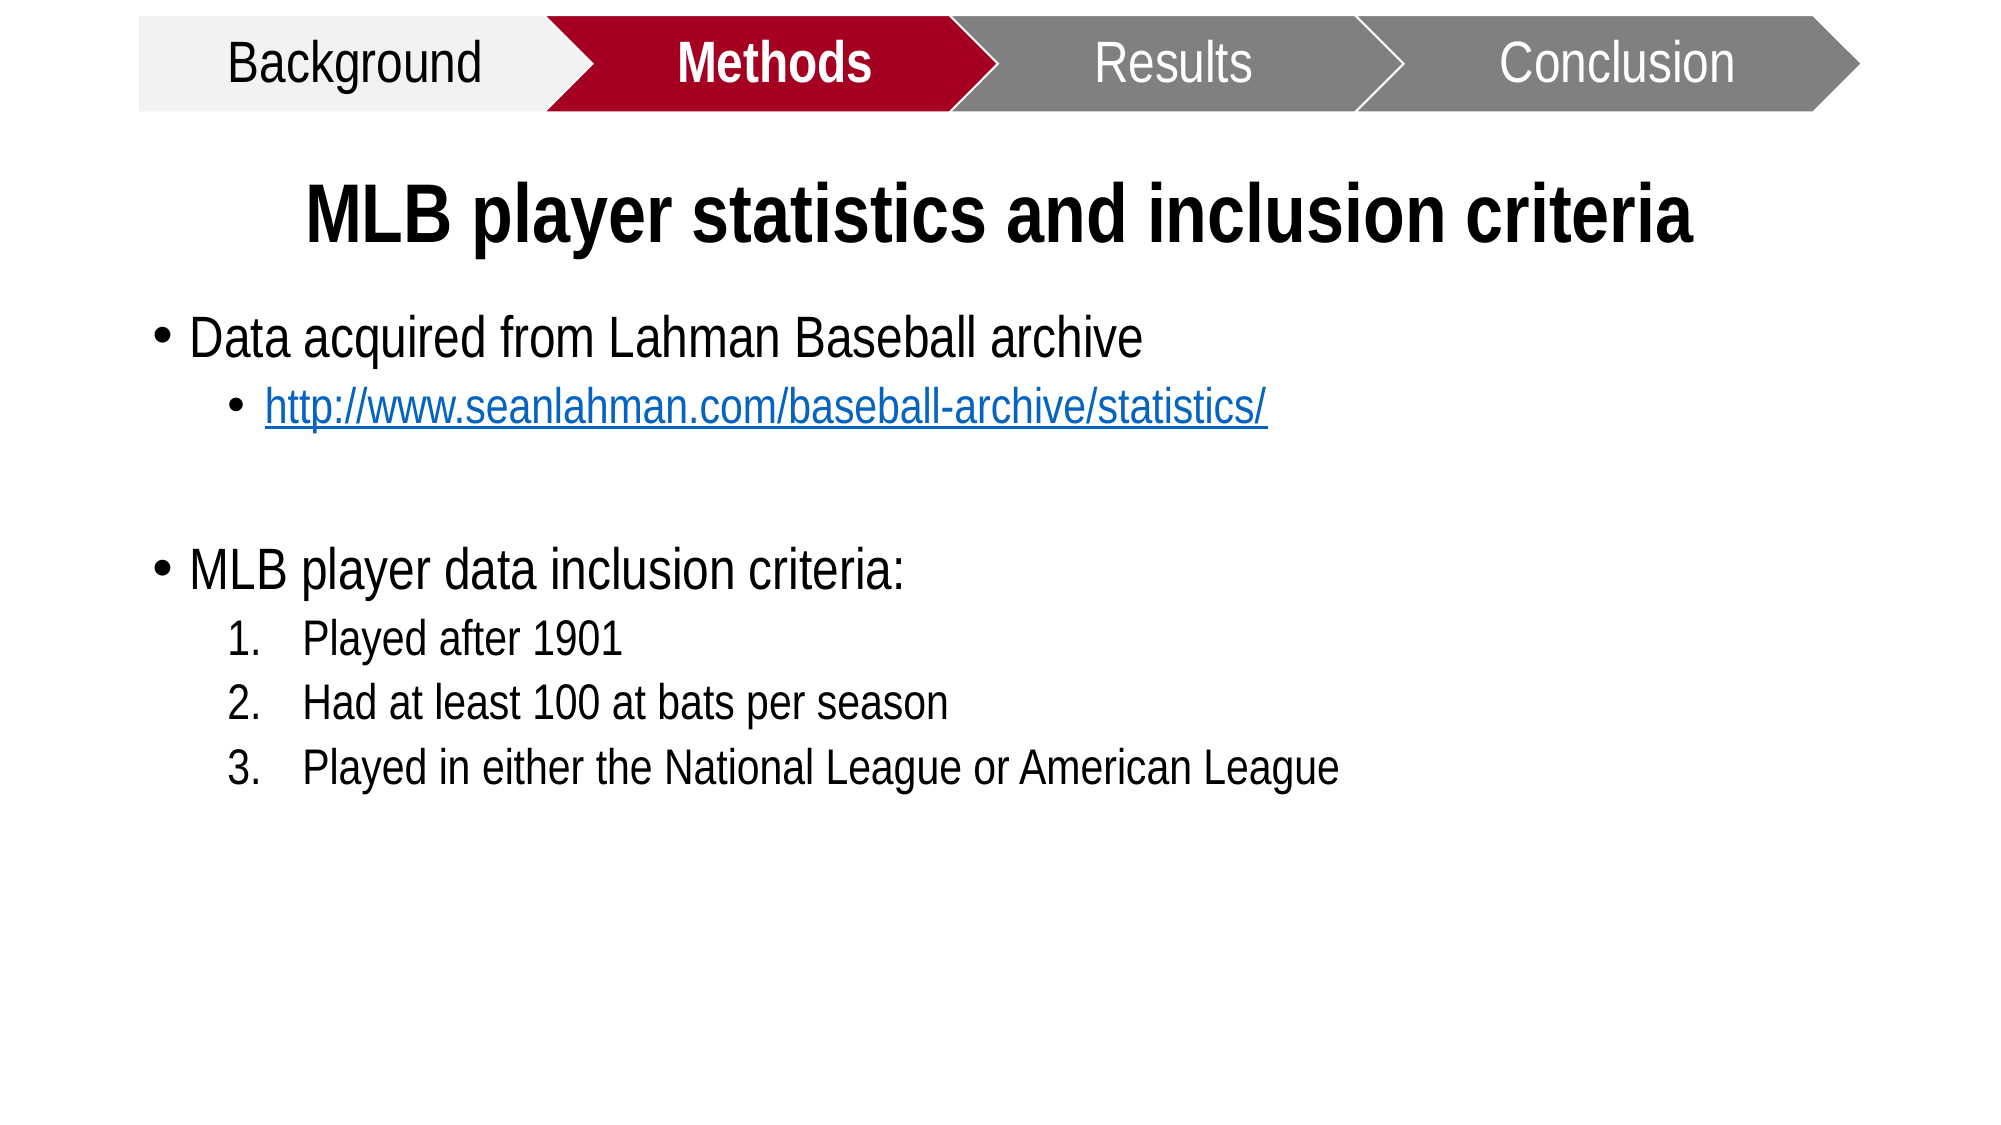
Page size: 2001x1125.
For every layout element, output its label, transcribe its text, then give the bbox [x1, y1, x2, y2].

list Data acquired from Lahman Baseball archive http://www.seanlahman.com/baseball-archive/statistics/ MLB player data inclusion criteria: Played after 1901 Had at least 100 at bats per season Played in either the National League or American League [137, 299, 1863, 1014]
title MLB player statistics and inclusion criteria [137, 113, 1863, 299]
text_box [137, 14, 1863, 113]
